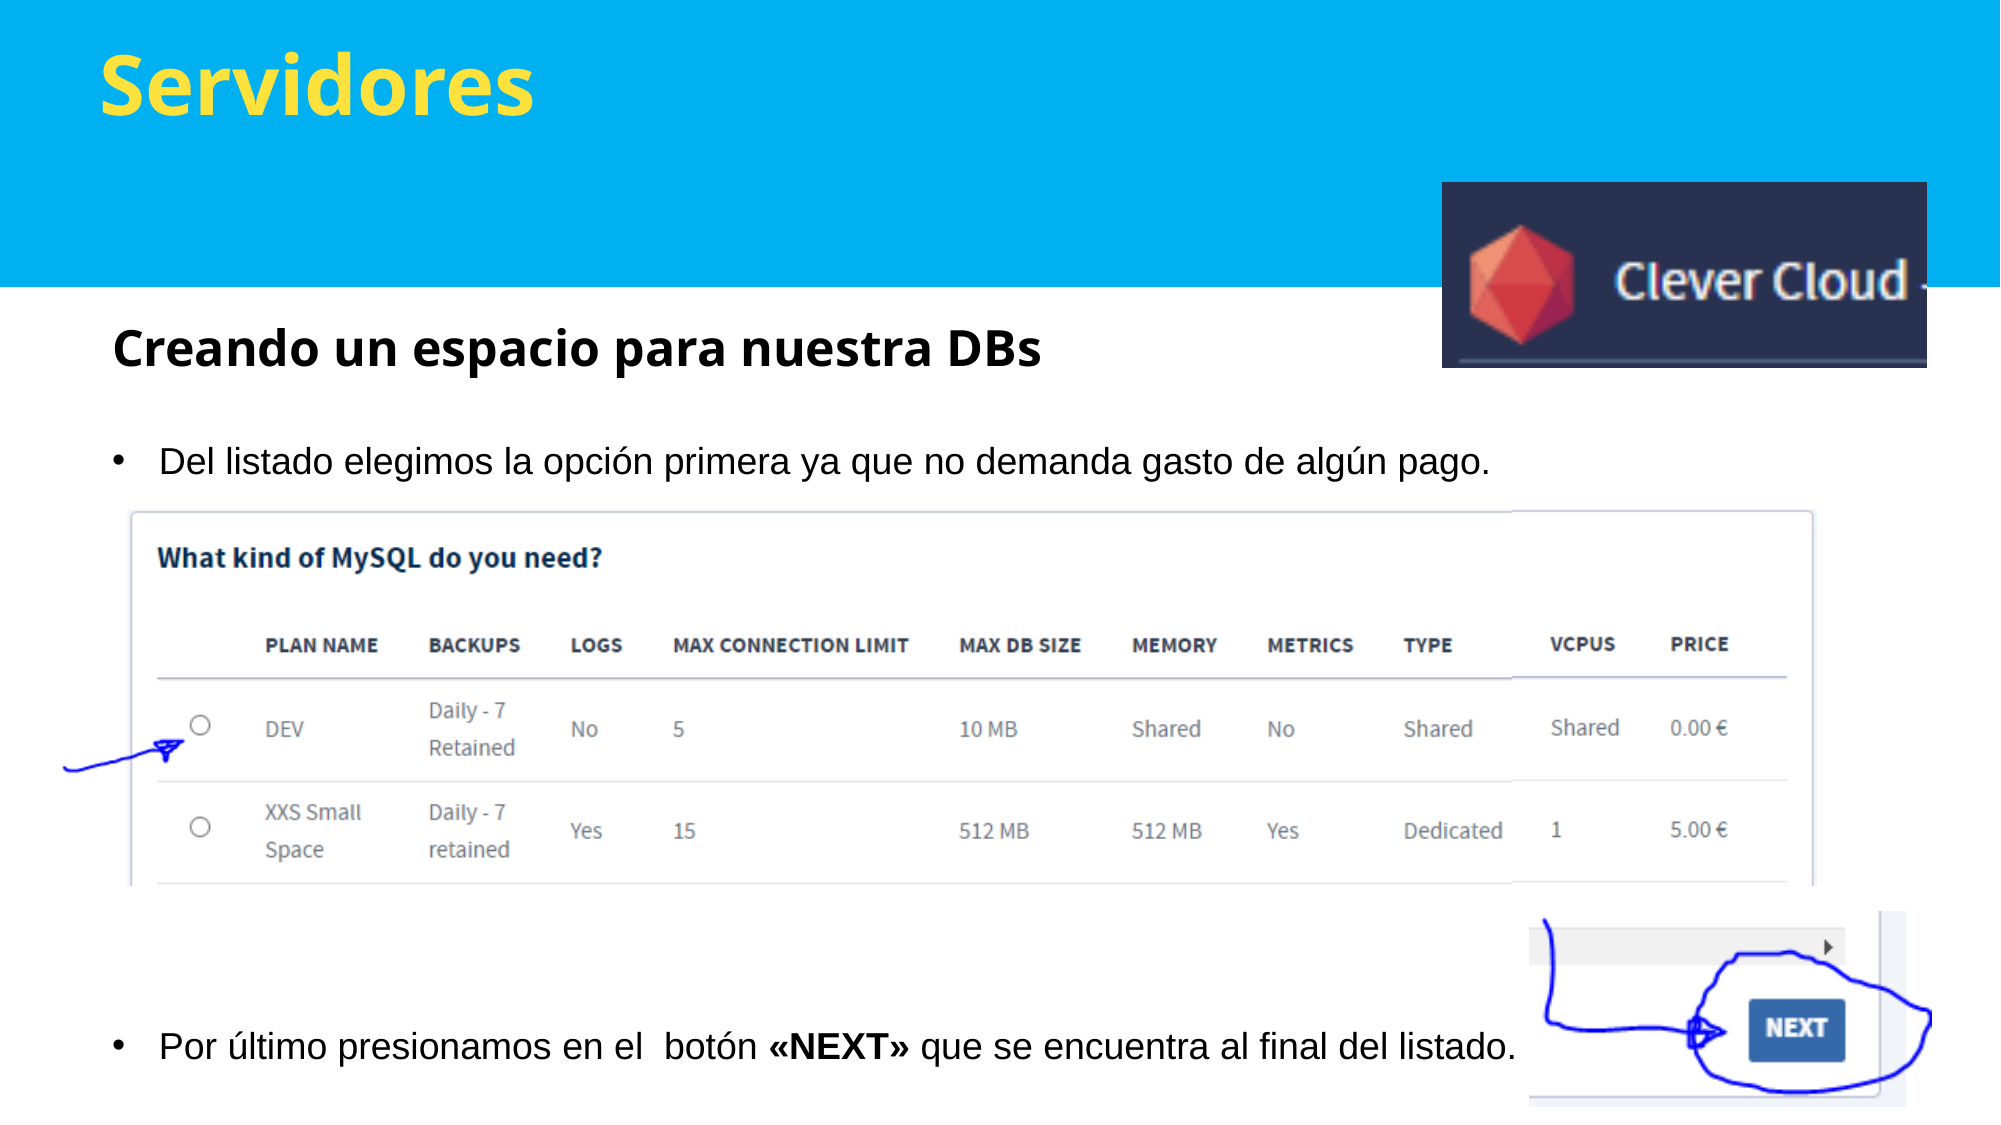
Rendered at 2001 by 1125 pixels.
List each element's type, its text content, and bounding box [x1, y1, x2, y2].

picture [1529, 911, 1932, 1107]
text_box [0, 0, 2000, 287]
picture [1442, 183, 1927, 368]
text_box Servidores [92, 24, 1901, 222]
text_box Creando un espacio para nuestra DBs Del listado elegimos la opción primera ya que no demanda gasto de algún pago. Por último presionamos en el botón «NEXT» que se encuentra al final del listado. [92, 312, 1919, 1071]
picture [62, 509, 1818, 887]
